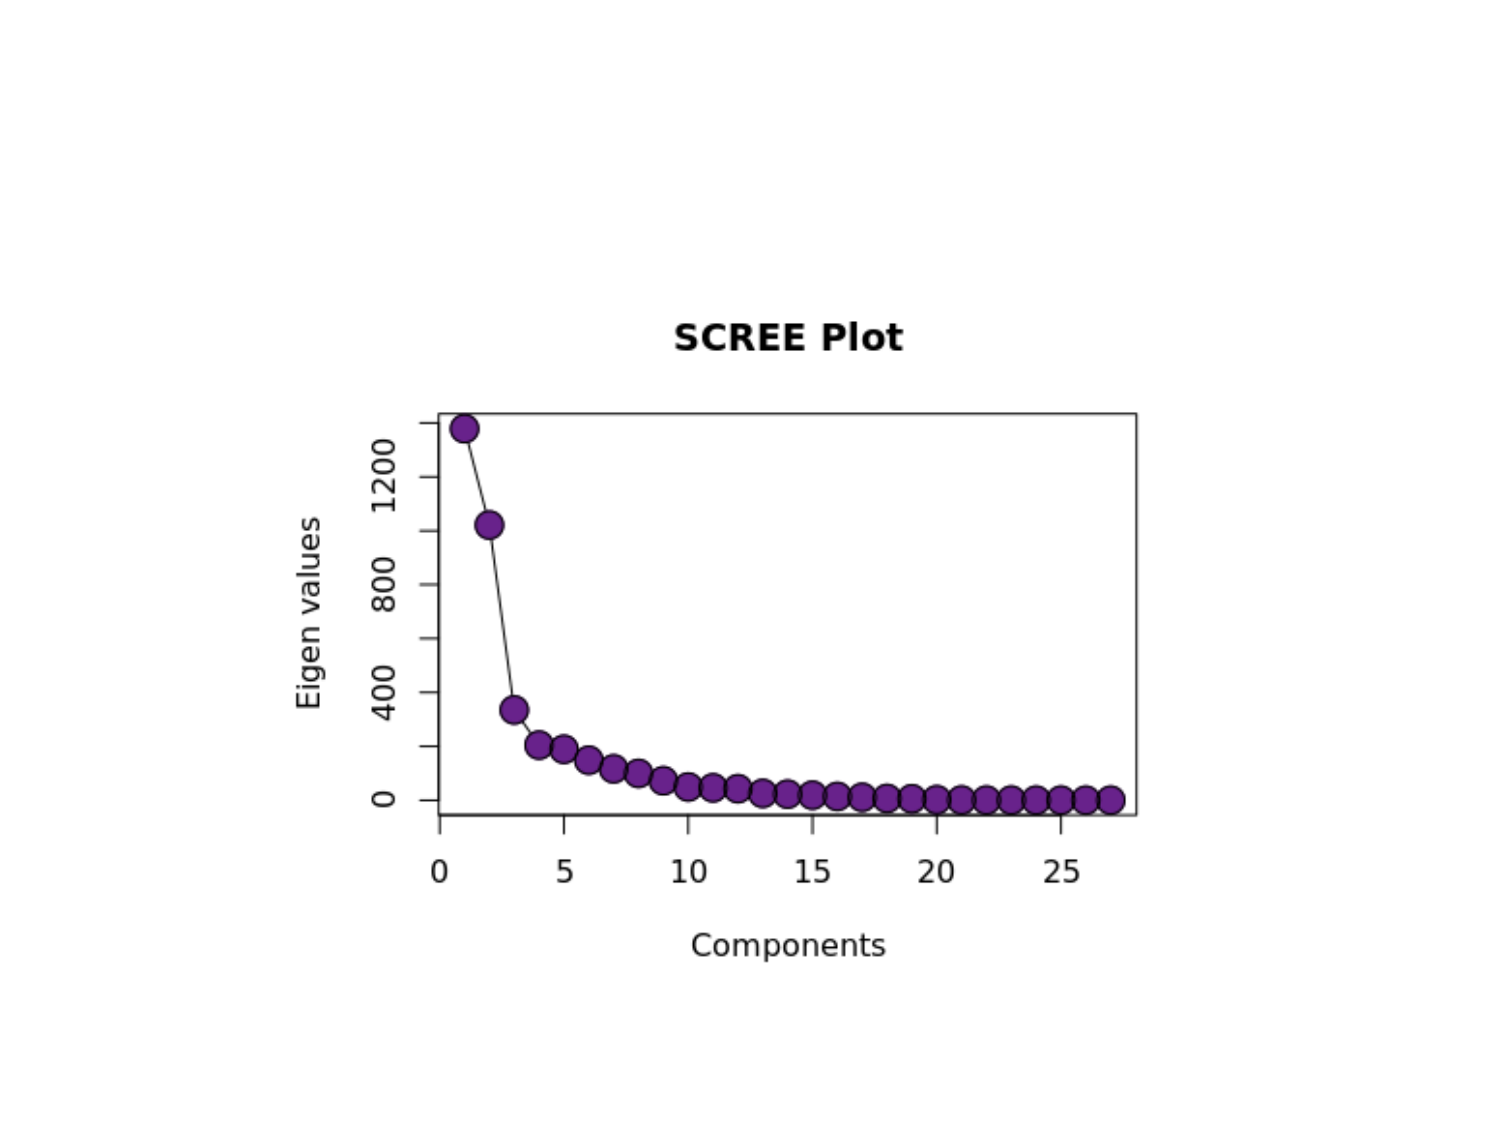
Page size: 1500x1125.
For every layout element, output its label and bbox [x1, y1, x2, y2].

picture [287, 262, 1215, 1005]
